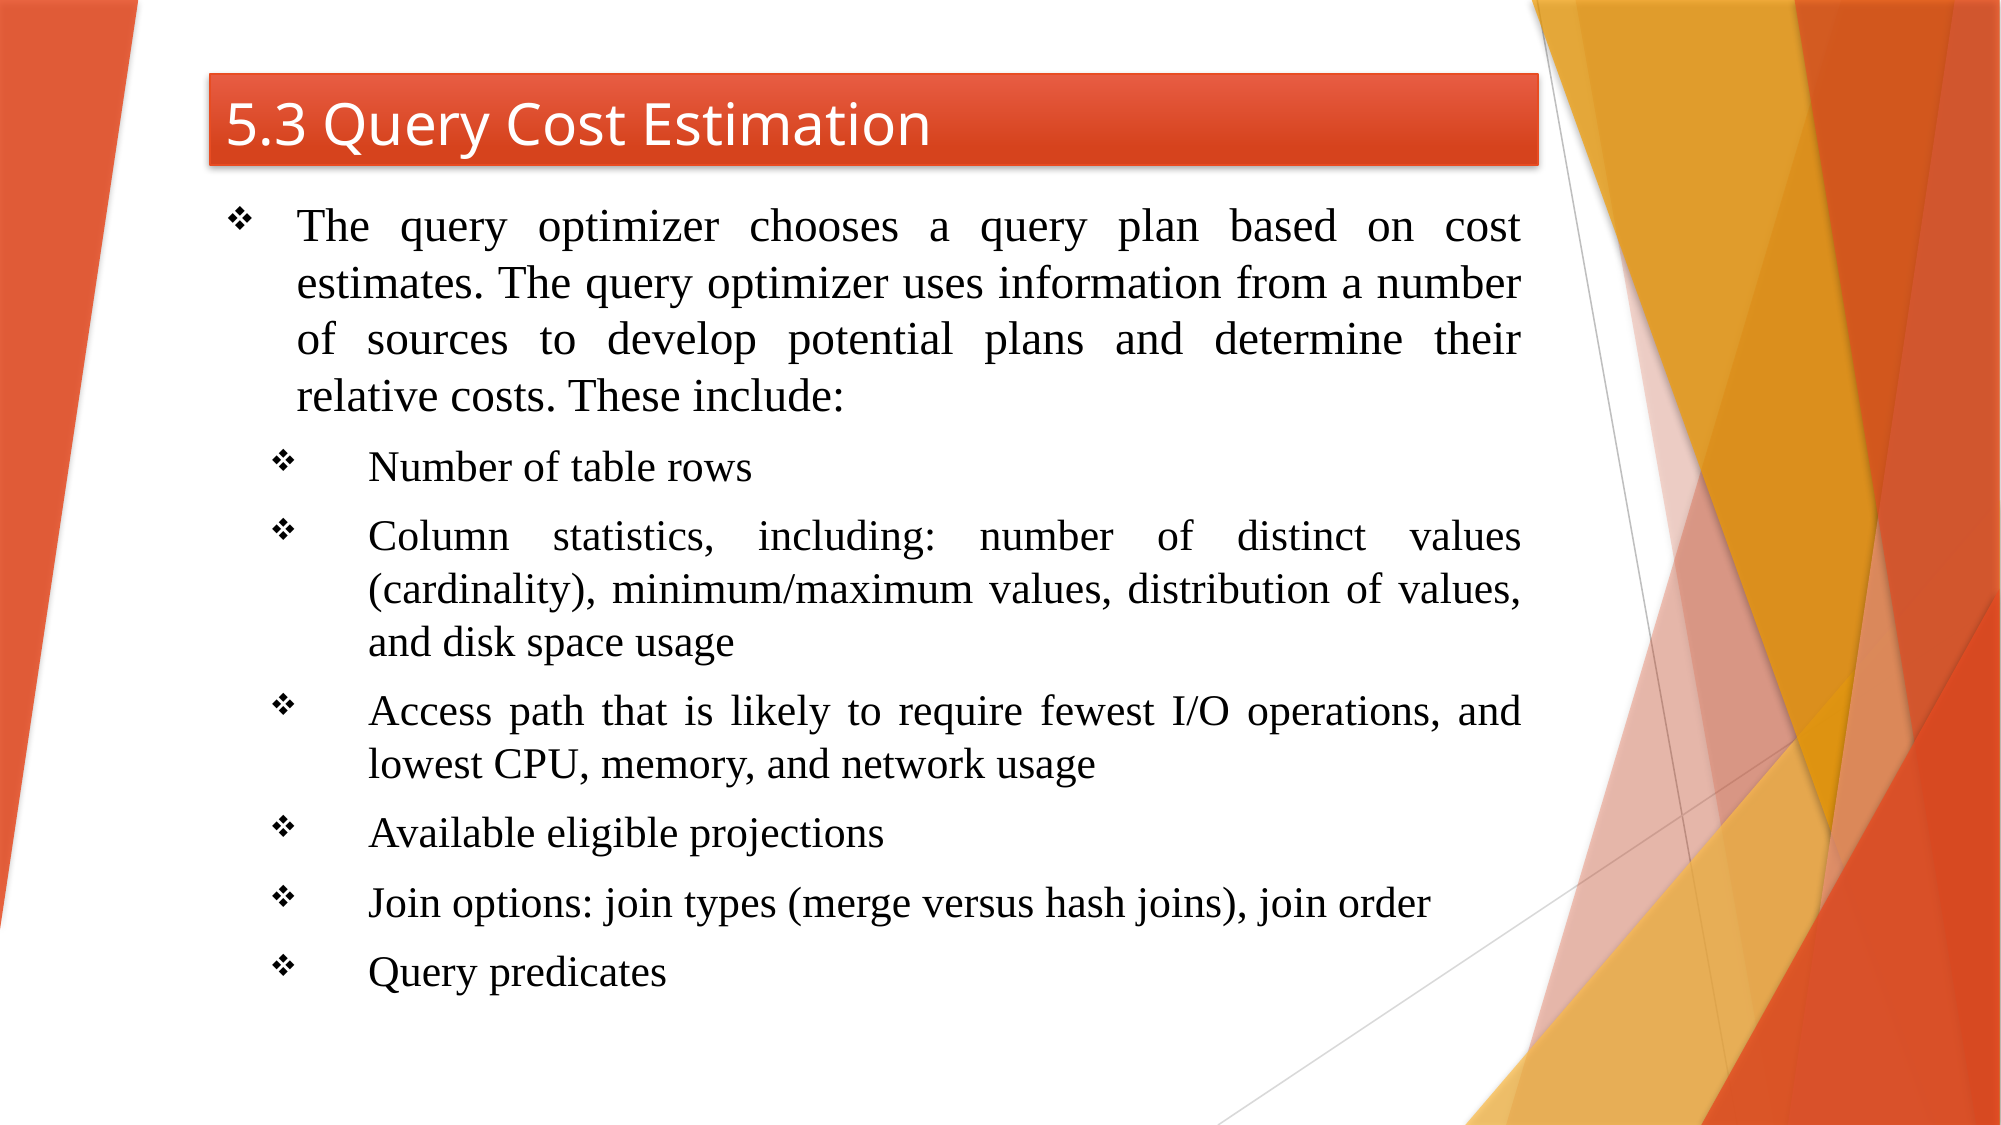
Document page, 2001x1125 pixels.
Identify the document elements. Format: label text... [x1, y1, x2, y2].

subtitle The query optimizer chooses a query plan based on cost estimates. The query optimizer uses information from a number of sources to develop potential plans and determine their relative costs. These include: Number of table rows Column statistics, including: number of distinct values (cardinality), minimum/maximum values, distribution of values, and disk space usage Access path that is likely to require fewest I/O operations, and lowest CPU, memory, and network usage Available eligible projections Join options: join types (merge versus hash joins), join order Query predicates [210, 186, 1538, 1006]
title 5.3 Query Cost Estimation [209, 73, 1539, 166]
